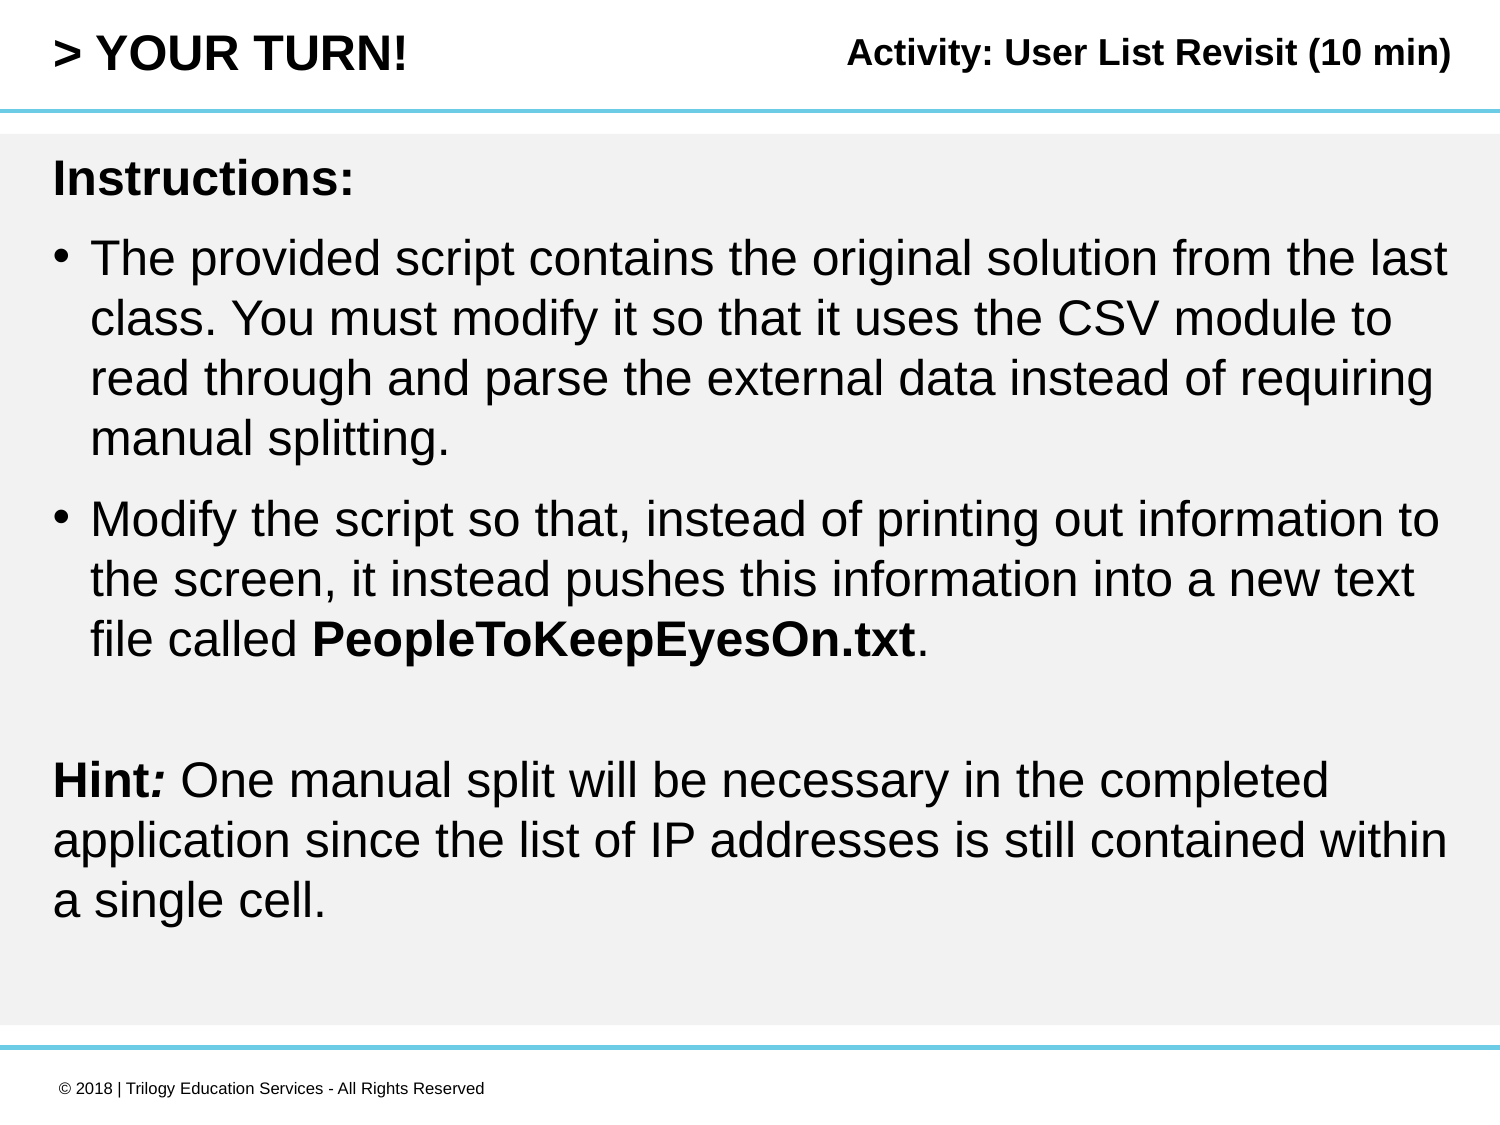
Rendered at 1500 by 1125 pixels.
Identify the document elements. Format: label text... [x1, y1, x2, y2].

list Activity: User List Revisit (10 min) [525, 13, 1468, 81]
text_box Instructions: The provided script contains the original solution from the last class. You must modify it so that it uses the CSV module to read through and parse the external data instead of requiring manual splitting. Modify the script so that, instead of printing out information to the screen, it instead pushes this information into a new text file called PeopleToKeepEyesOn.txt. Hint: One manual split will be necessary in the completed application since the list of IP addresses is still contained within a single cell. [37, 137, 1468, 1025]
